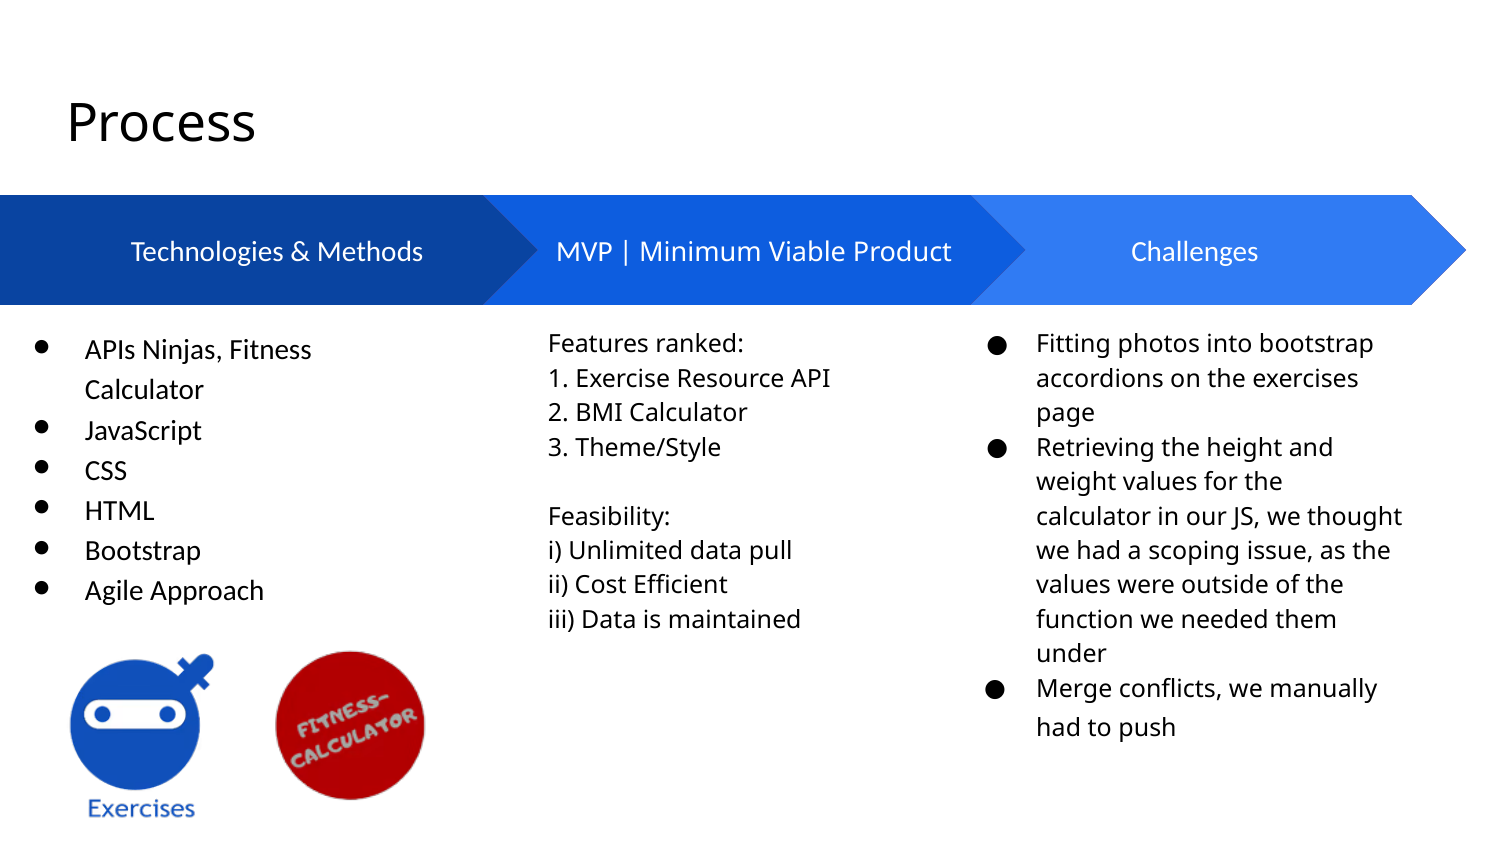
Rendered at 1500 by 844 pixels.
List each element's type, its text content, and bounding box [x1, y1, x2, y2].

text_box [0, 194, 480, 844]
picture [50, 603, 471, 844]
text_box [482, 194, 1026, 844]
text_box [1026, 194, 1467, 738]
title Process [51, 72, 1449, 167]
